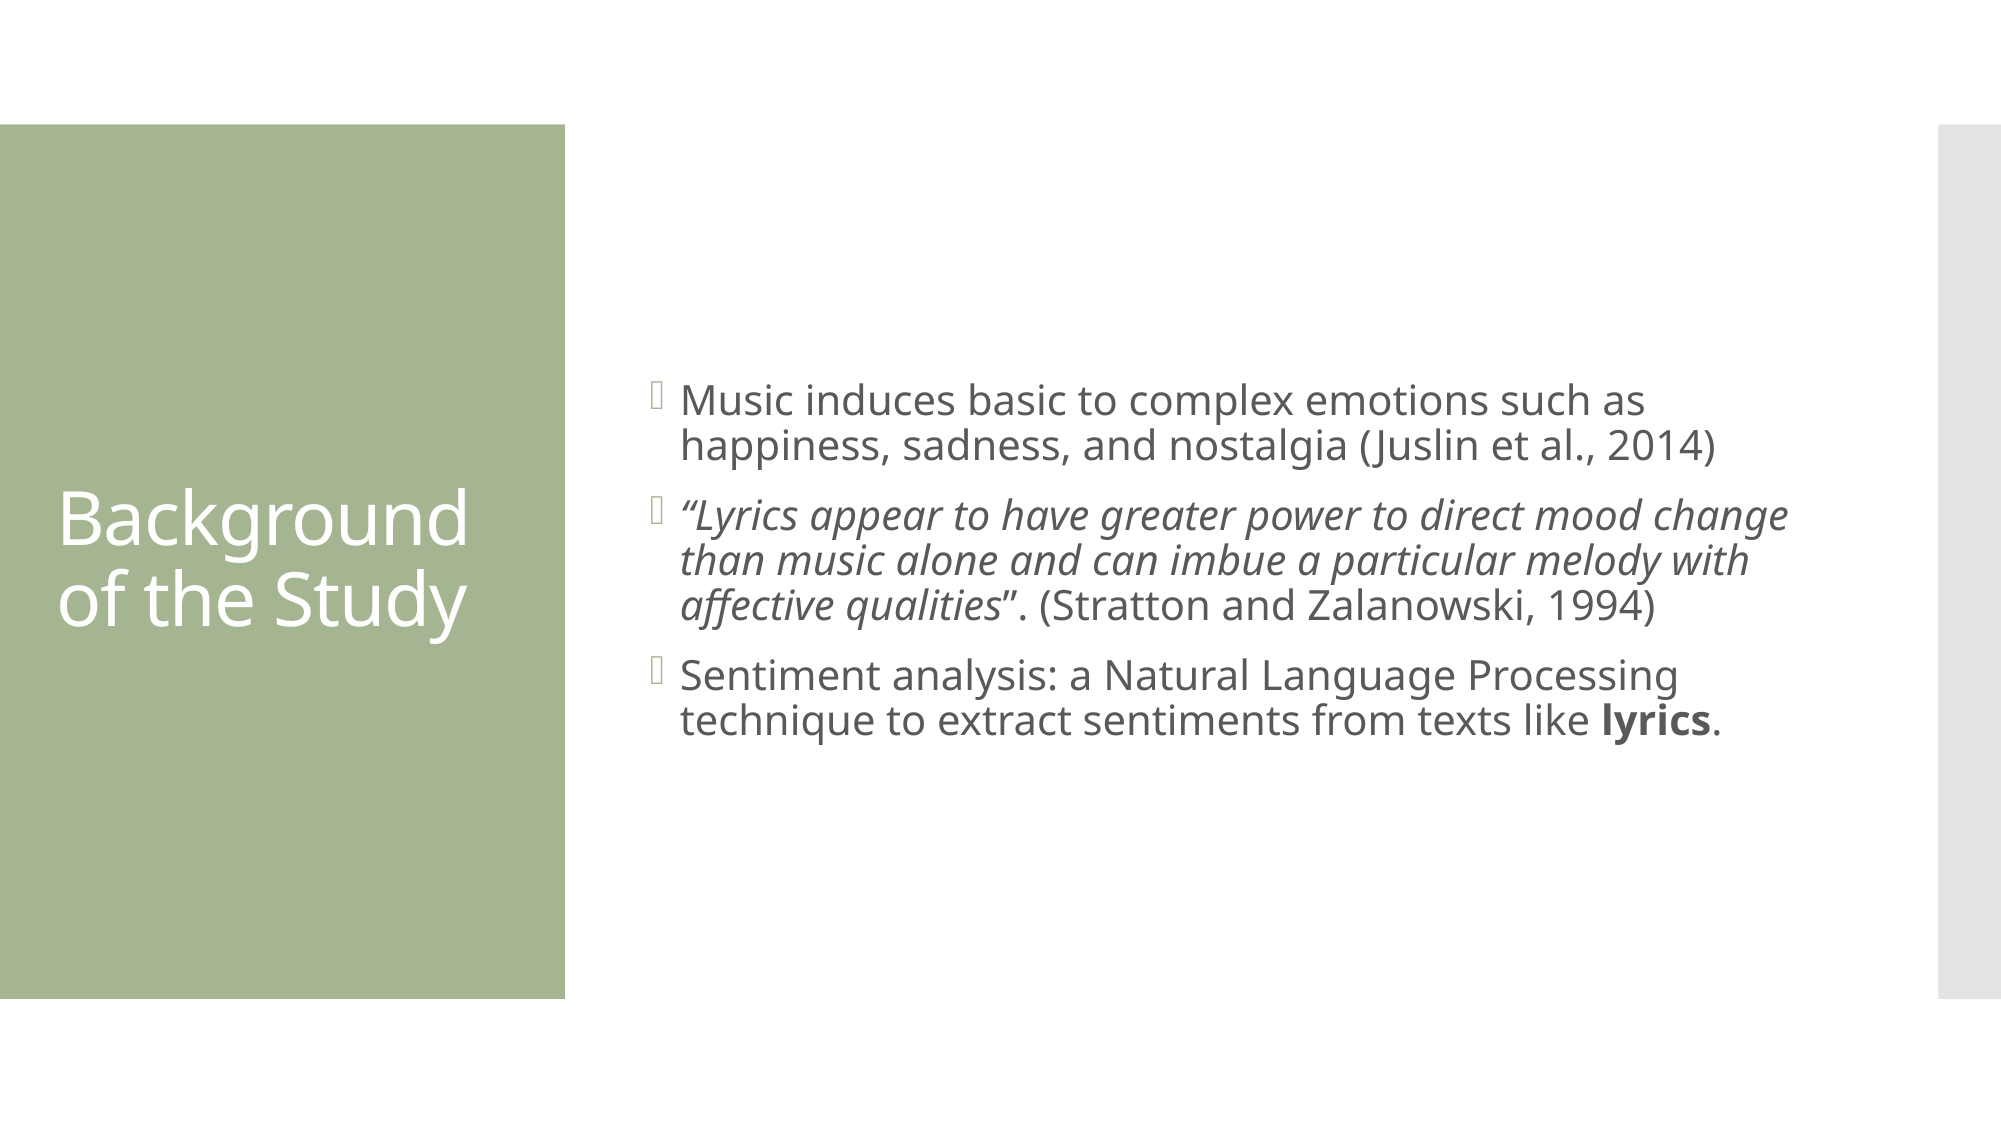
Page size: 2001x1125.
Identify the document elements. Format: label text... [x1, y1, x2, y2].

list Music induces basic to complex emotions such as happiness, sadness, and nostalgia (Juslin et al., 2014) “Lyrics appear to have greater power to direct mood change than music alone and can imbue a particular melody with affective qualities”. (Stratton and Zalanowski, 1994) Sentiment analysis: a Natural Language Processing technique to extract sentiments from texts like lyrics. [634, 141, 1835, 982]
title Background of the Study [41, 184, 525, 940]
